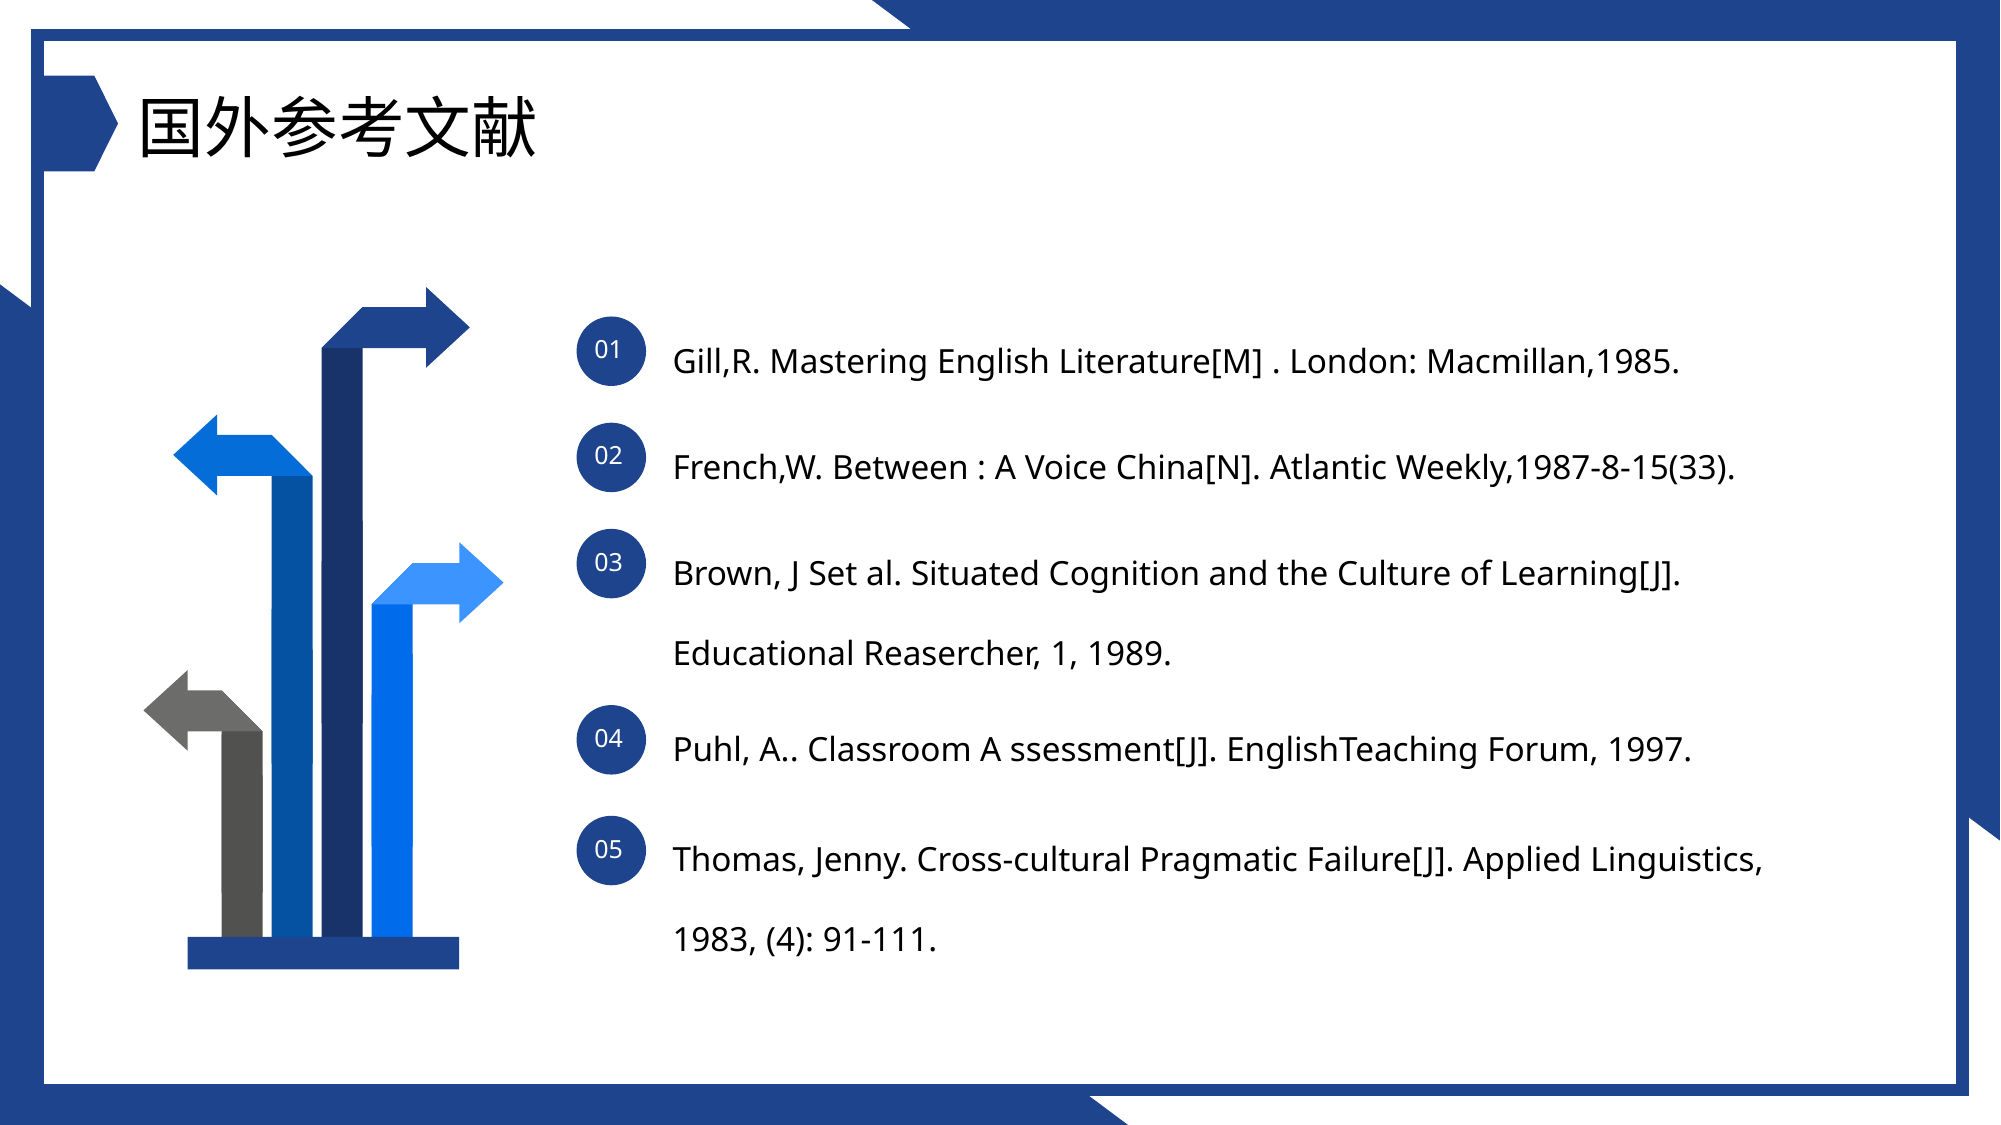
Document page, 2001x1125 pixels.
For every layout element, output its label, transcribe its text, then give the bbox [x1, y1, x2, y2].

text_box 国外参考文献 [123, 78, 554, 173]
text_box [143, 286, 504, 970]
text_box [576, 292, 1852, 958]
text_box [41, 74, 120, 173]
